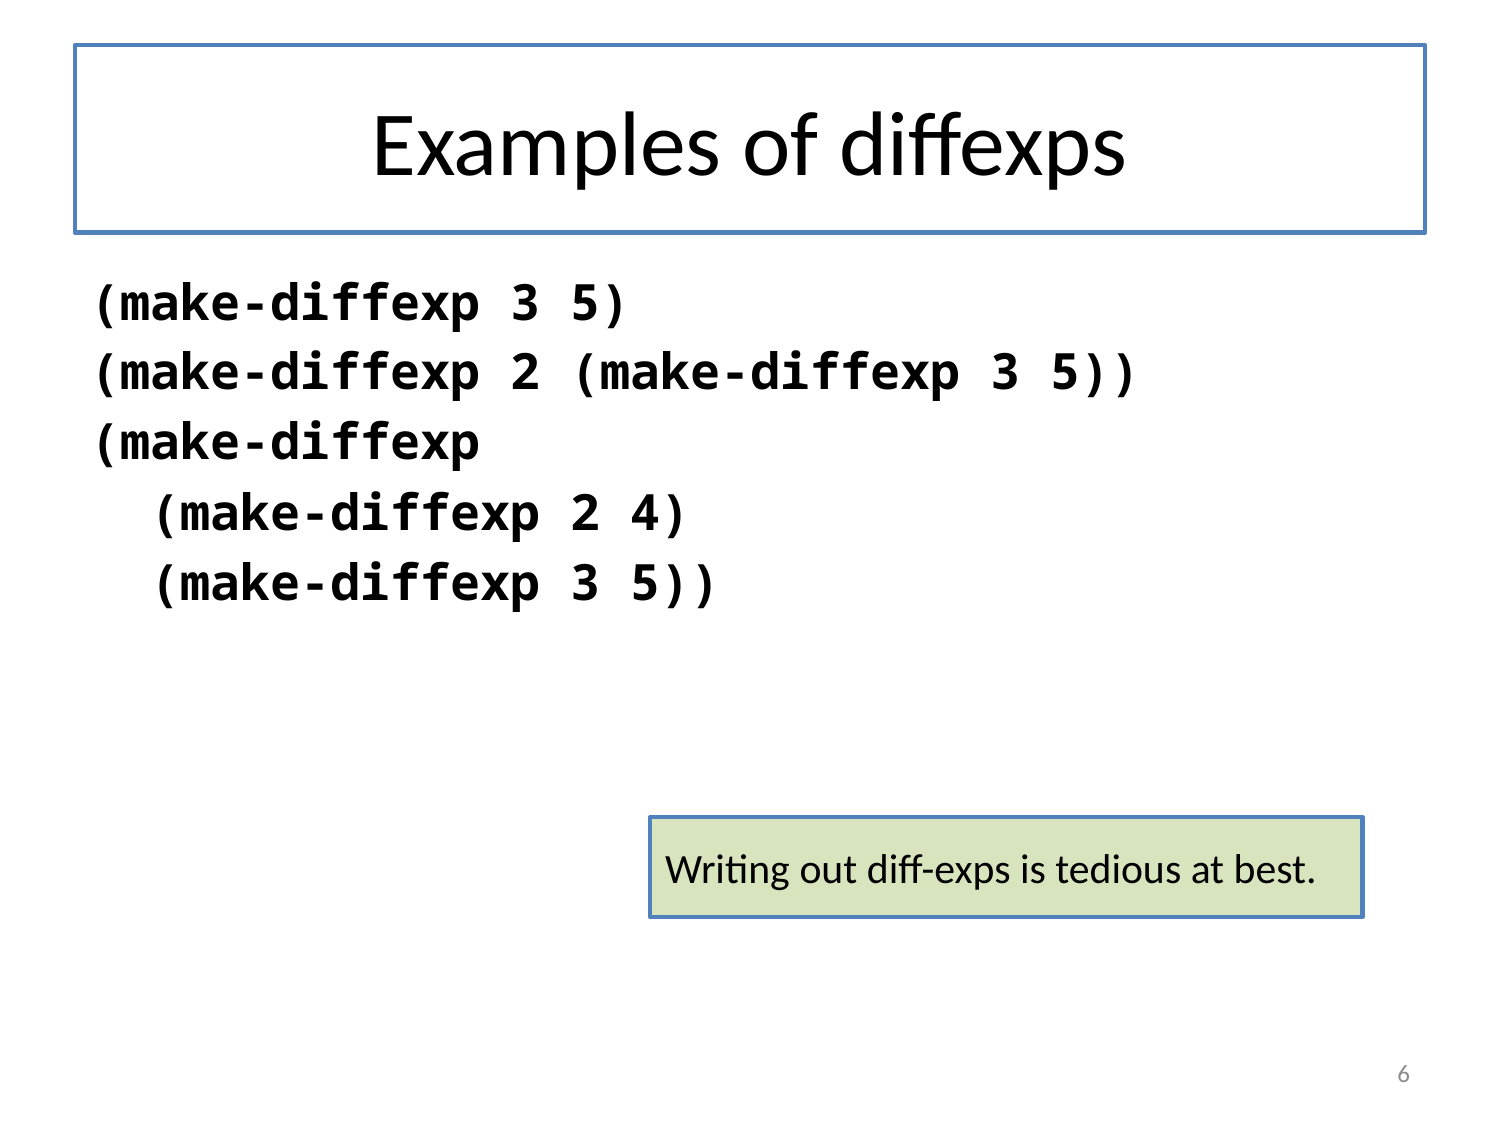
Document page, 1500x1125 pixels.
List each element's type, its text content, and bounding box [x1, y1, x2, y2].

title Examples of diffexps [73, 43, 1427, 235]
text_box Writing out diff-exps is tedious at best. [648, 815, 1365, 919]
list (make-diffexp 3 5) (make-diffexp 2 (make-diffexp 3 5)) (make-diffexp (make-diffexp 2 4) (make-diffexp 3 5)) [75, 262, 1425, 1005]
slide_number 6 [1074, 1042, 1425, 1103]
